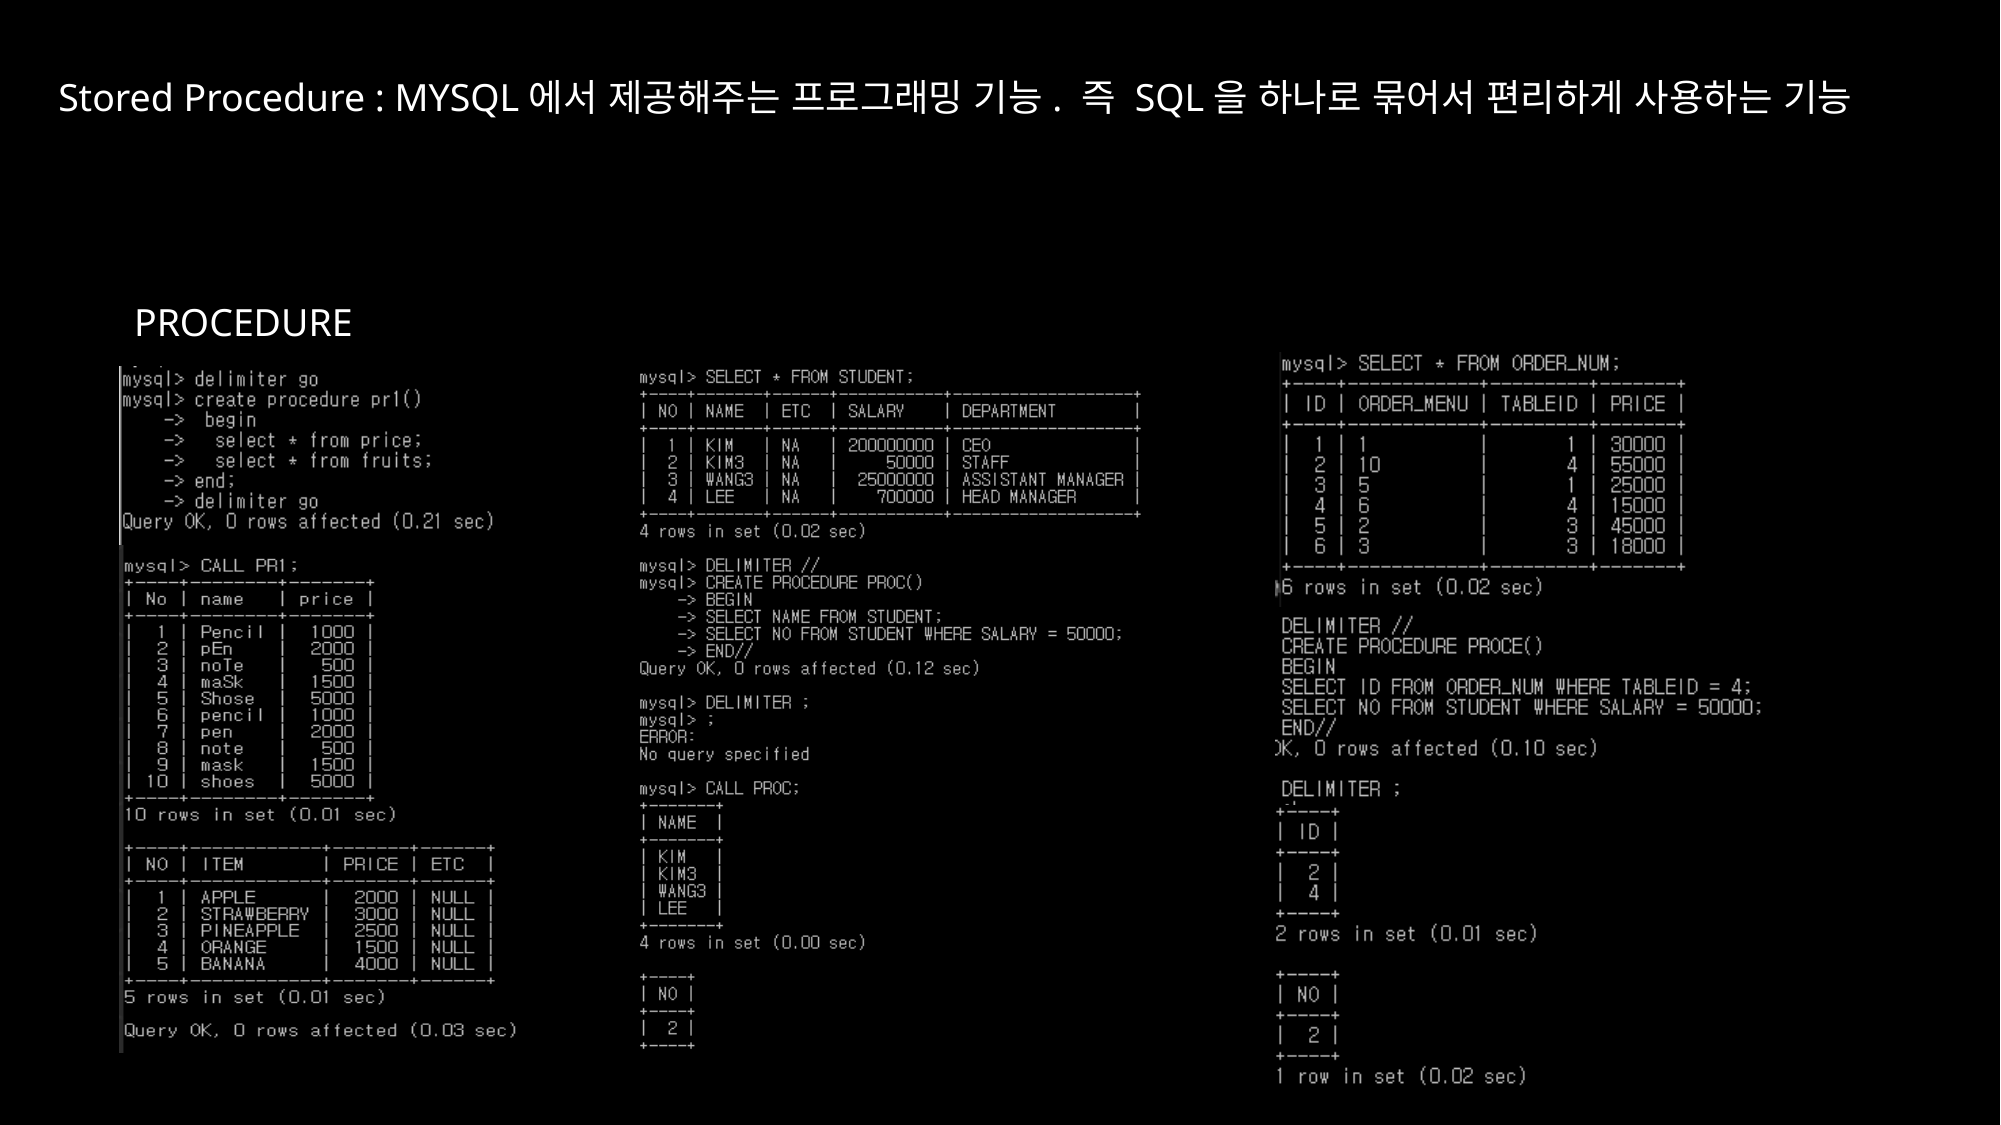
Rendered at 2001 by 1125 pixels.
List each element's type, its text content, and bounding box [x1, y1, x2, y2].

picture [1275, 613, 1787, 1104]
text_box Stored Procedure : MYSQL에서 제공해주는 프로그래밍 기능. 즉 SQL을 하나로 묶어서 편리하게 사용하는 기능 [43, 66, 1971, 172]
text_box PROCEDURE [119, 291, 461, 352]
picture [1275, 352, 1701, 608]
picture [639, 366, 1149, 1053]
picture [119, 366, 589, 1053]
